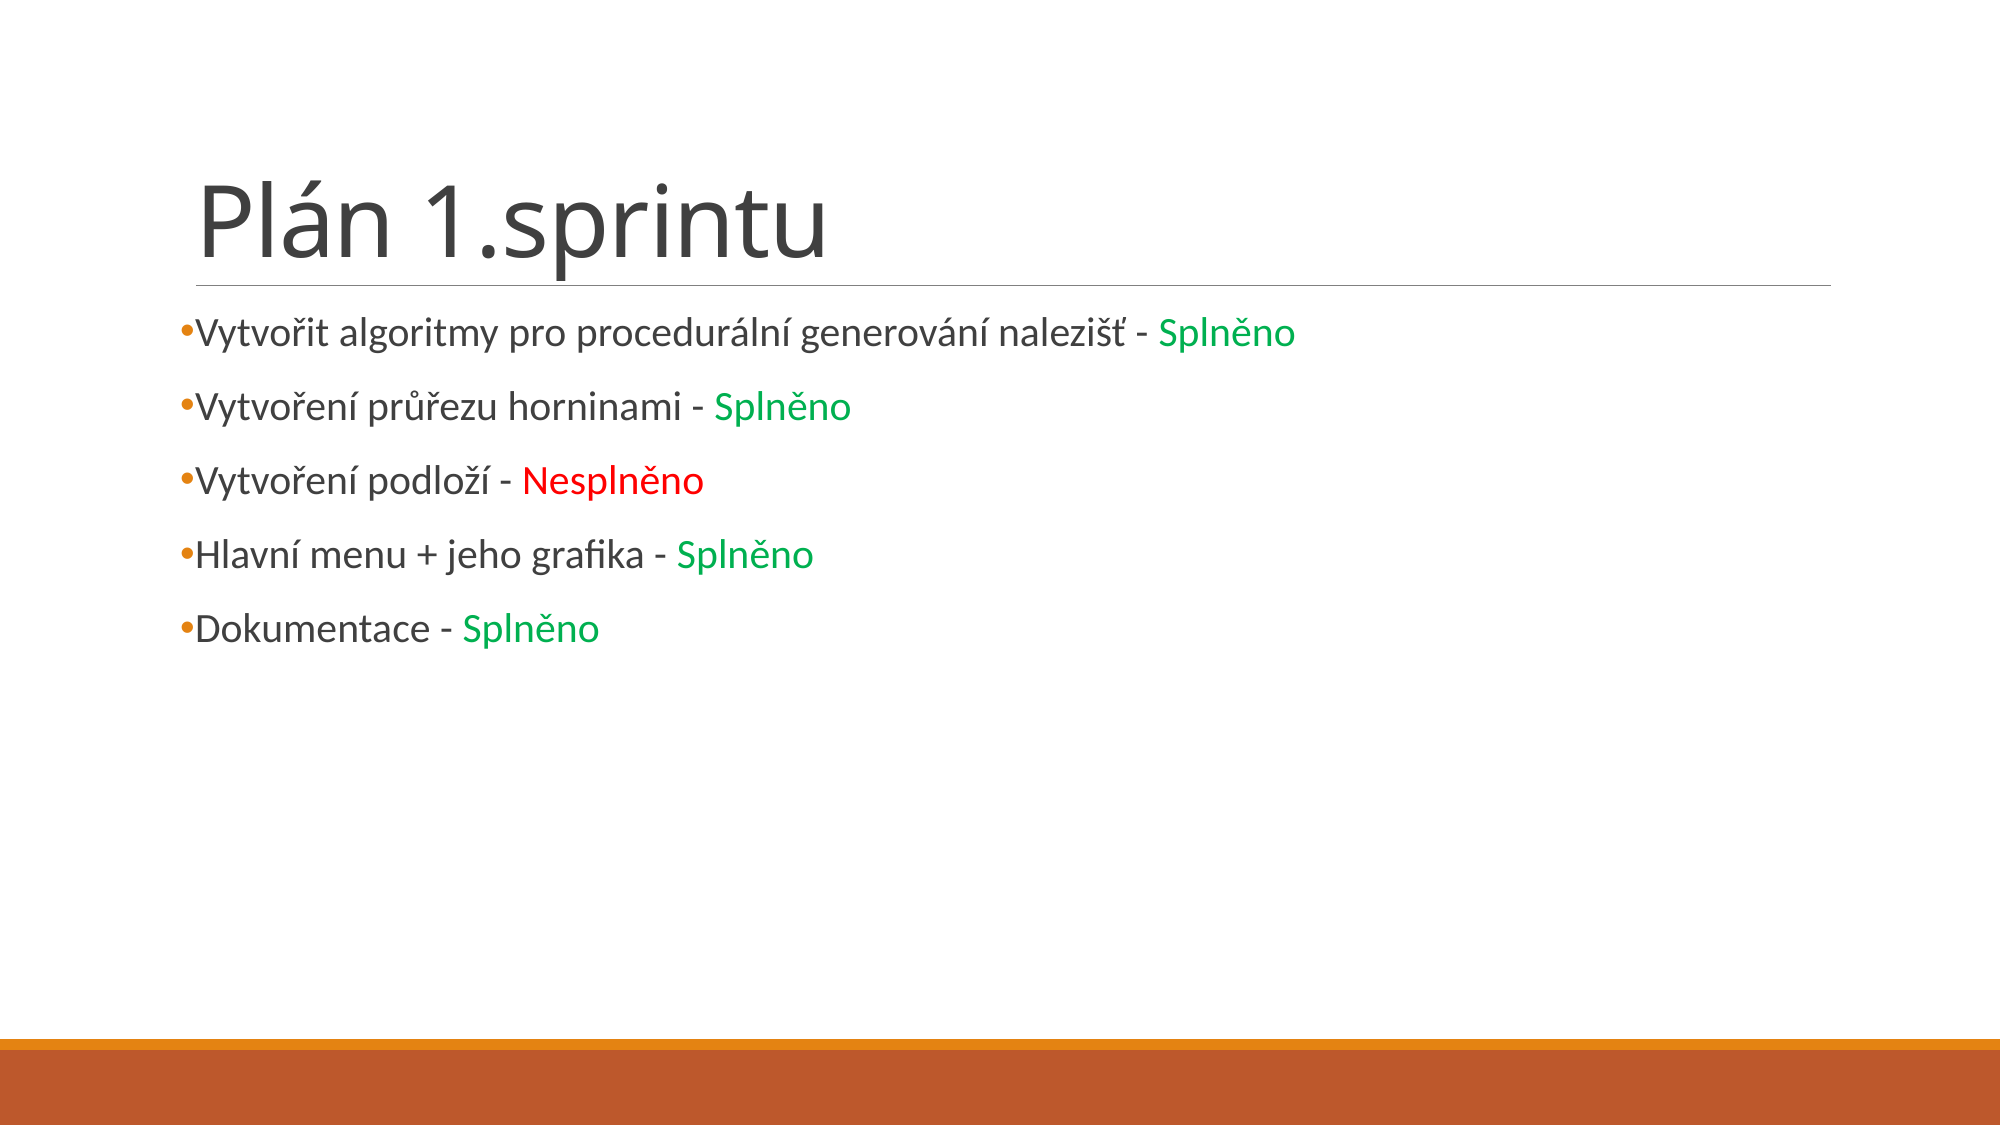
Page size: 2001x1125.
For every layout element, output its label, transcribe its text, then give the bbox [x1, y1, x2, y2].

title Plán 1.sprintu [180, 47, 1830, 285]
list Vytvořit algoritmy pro procedurální generování nalezišť - Splněno Vytvoření průřezu horninami - Splněno Vytvoření podloží - Nesplněno Hlavní menu + jeho grafika - Splněno Dokumentace - Splněno [180, 302, 1830, 963]
